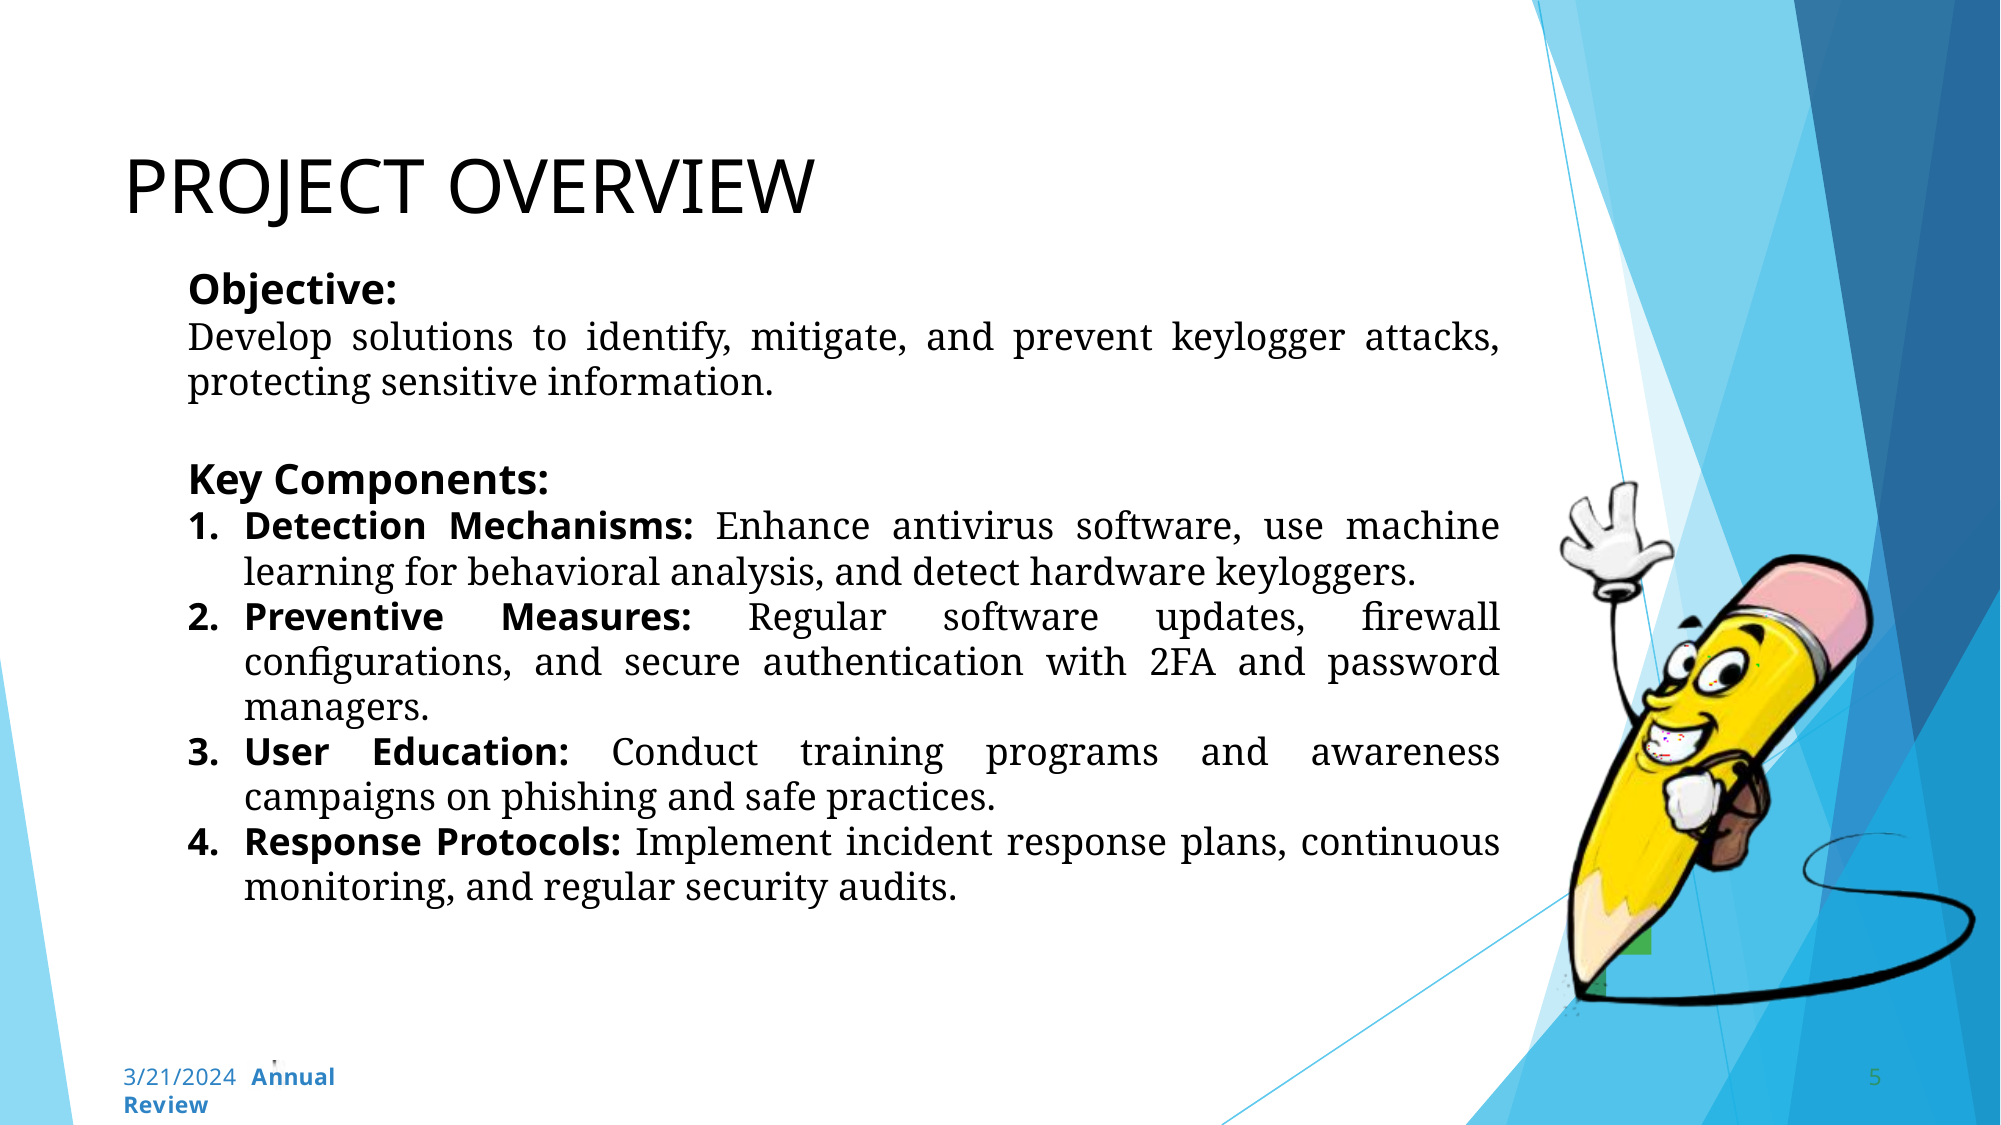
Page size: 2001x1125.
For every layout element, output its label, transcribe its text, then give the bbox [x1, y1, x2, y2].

picture [110, 1060, 463, 1094]
text_box 3/21/2024 Annual Review [121, 1103, 417, 1118]
subtitle Objective: Develop solutions to identify, mitigate, and prevent keylogger attacks, protecting sensitive information. Key Components: Detection Mechanisms: Enhance antivirus software, use machine learning for behavioral analysis, and detect hardware keyloggers. Preventive Measures: Regular software updates, firewall configurations, and secure authentication with 2FA and password managers. User Education: Conduct training programs and awareness campaigns on phishing and safe practices. Response Protocols: Implement incident response plans, continuous monitoring, and regular security audits. [187, 262, 1502, 914]
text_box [1462, 434, 2000, 1060]
slide_number 5 [1862, 1068, 1888, 1125]
title PROJECT OVERVIEW [121, 136, 985, 327]
